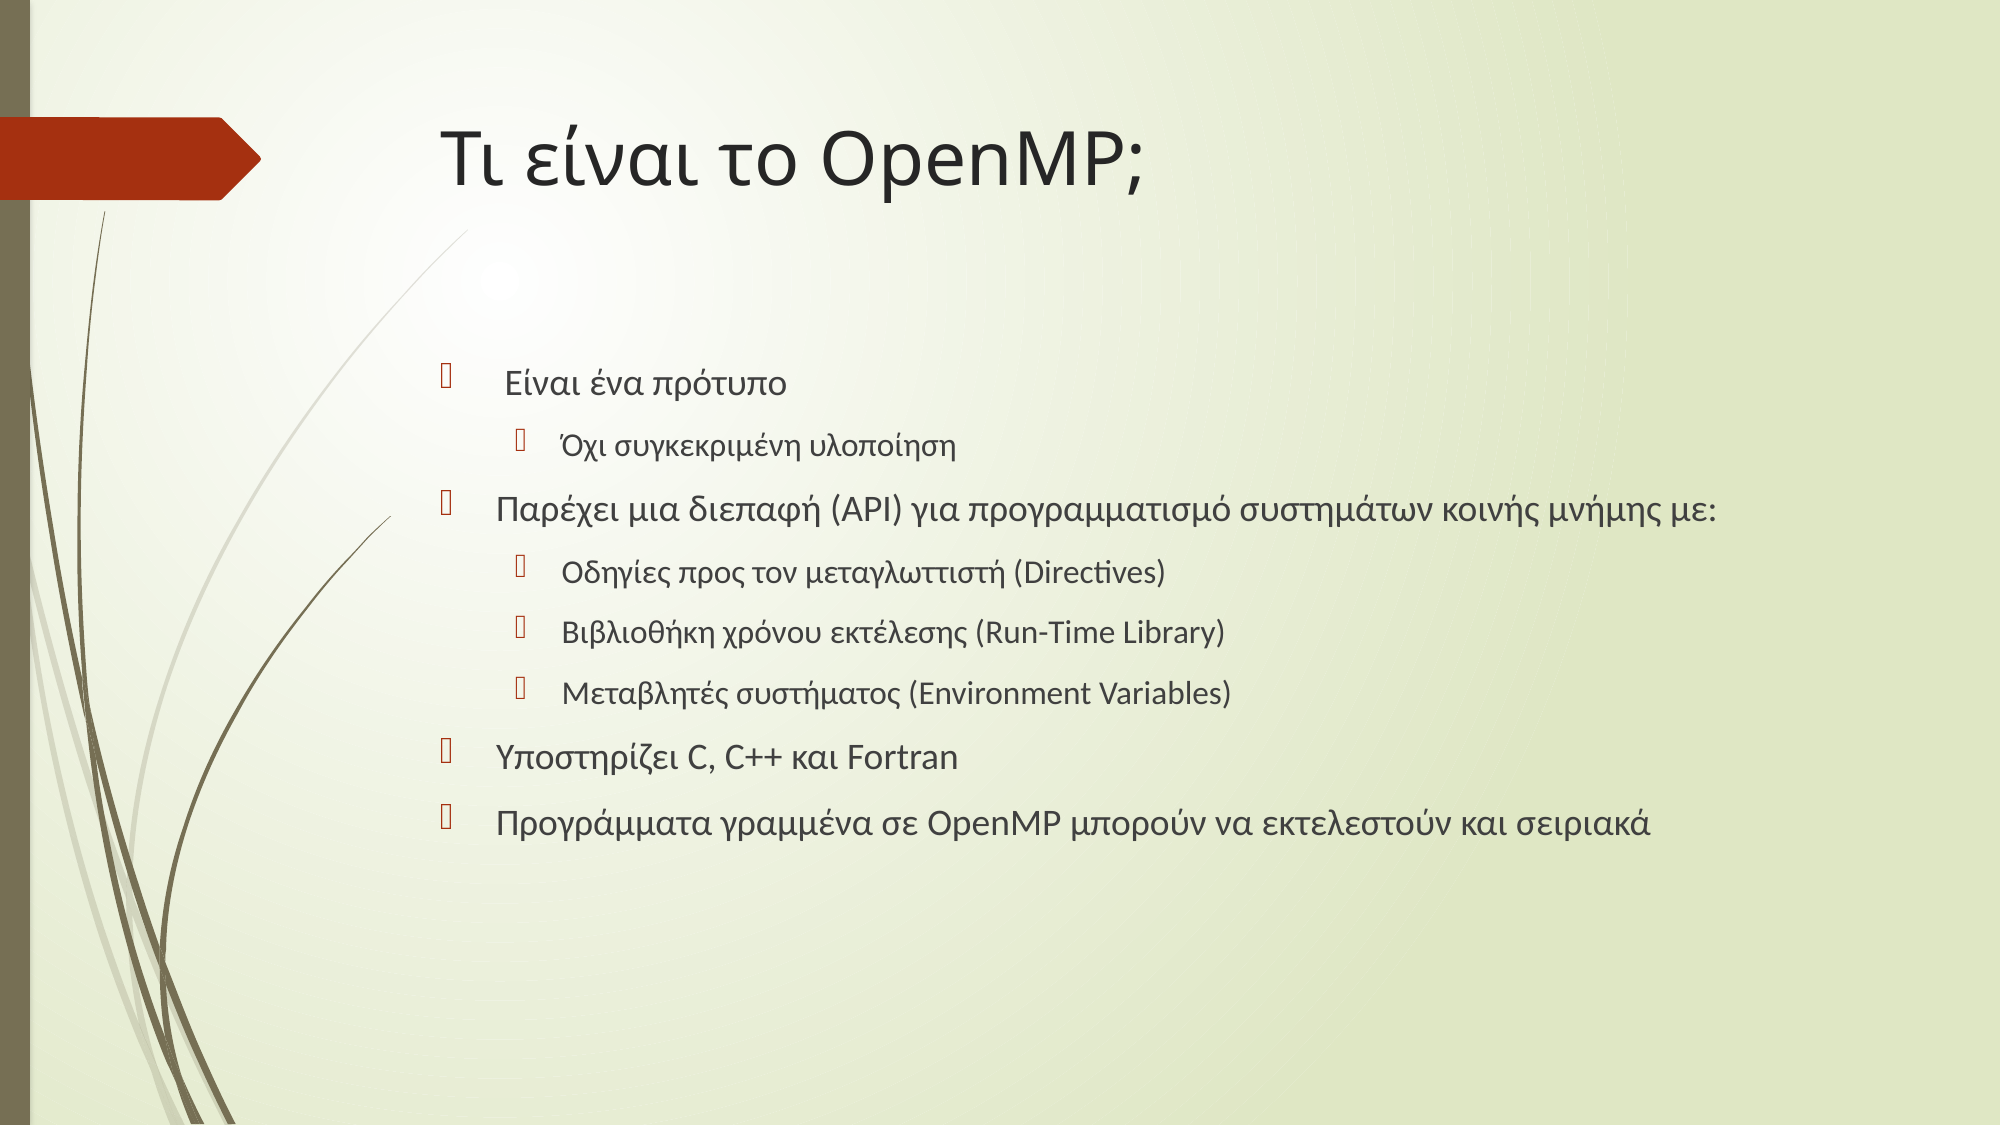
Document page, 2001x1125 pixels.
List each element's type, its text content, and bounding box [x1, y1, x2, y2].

title Τι είναι το OpenMP; [425, 102, 1888, 313]
list Είναι ένα πρότυπο Όχι συγκεκριμένη υλοποίηση Παρέχει μια διεπαφή (API) για προγραμματισμό συστημάτων κοινής μνήμης με: Οδηγίες προς τον μεταγλωττιστή (Directives) Βιβλιοθήκη χρόνου εκτέλεσης (Run-Time Library) Μεταβλητές συστήματος (Environment Variables) Υποστηρίζει C, C++ και Fortran Προγράμματα γραμμένα σε OpenMP μπορούν να εκτελεστούν και σειριακά [424, 350, 1888, 970]
